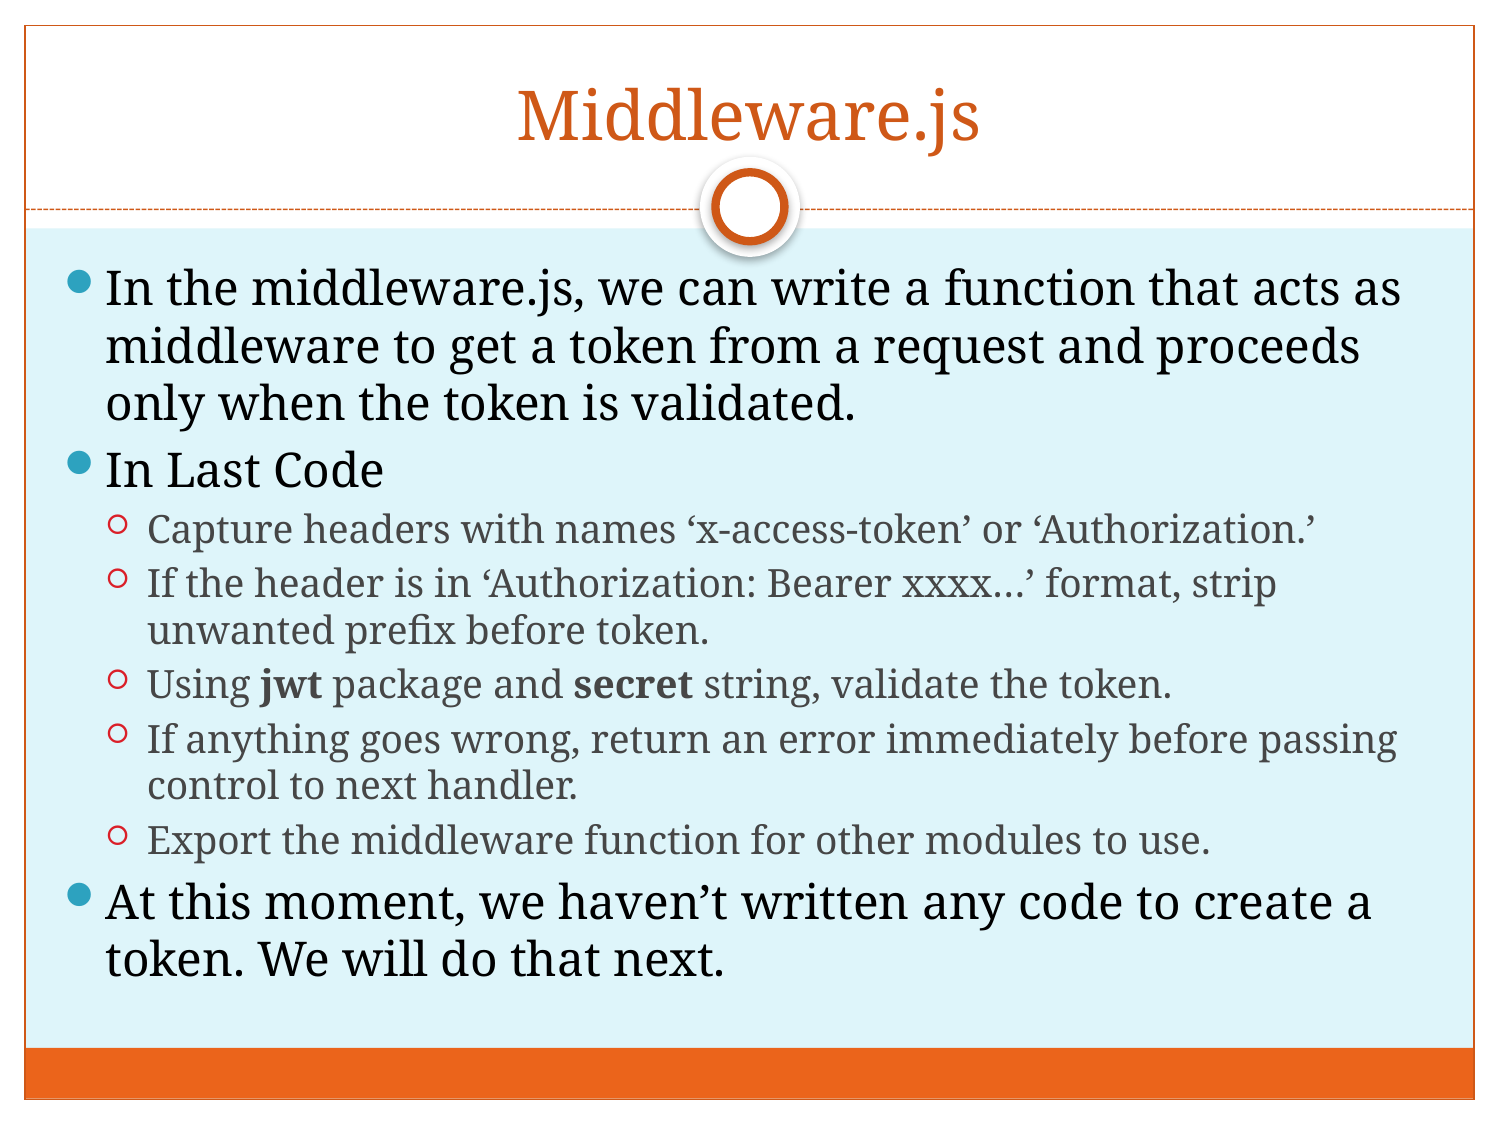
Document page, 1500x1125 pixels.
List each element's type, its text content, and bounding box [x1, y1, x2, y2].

list In the middleware.js, we can write a function that acts as middleware to get a token from a request and proceeds only when the token is validated. In Last Code Capture headers with names ‘x-access-token’ or ‘Authorization.’ If the header is in ‘Authorization: Bearer xxxx…’ format, strip unwanted prefix before token. Using jwt package and secret string, validate the token. If anything goes wrong, return an error immediately before passing control to next handler. Export the middleware function for other modules to use. At this moment, we haven’t written any code to create a token. We will do that next. [49, 250, 1445, 1001]
title Middleware.js [49, 37, 1450, 162]
